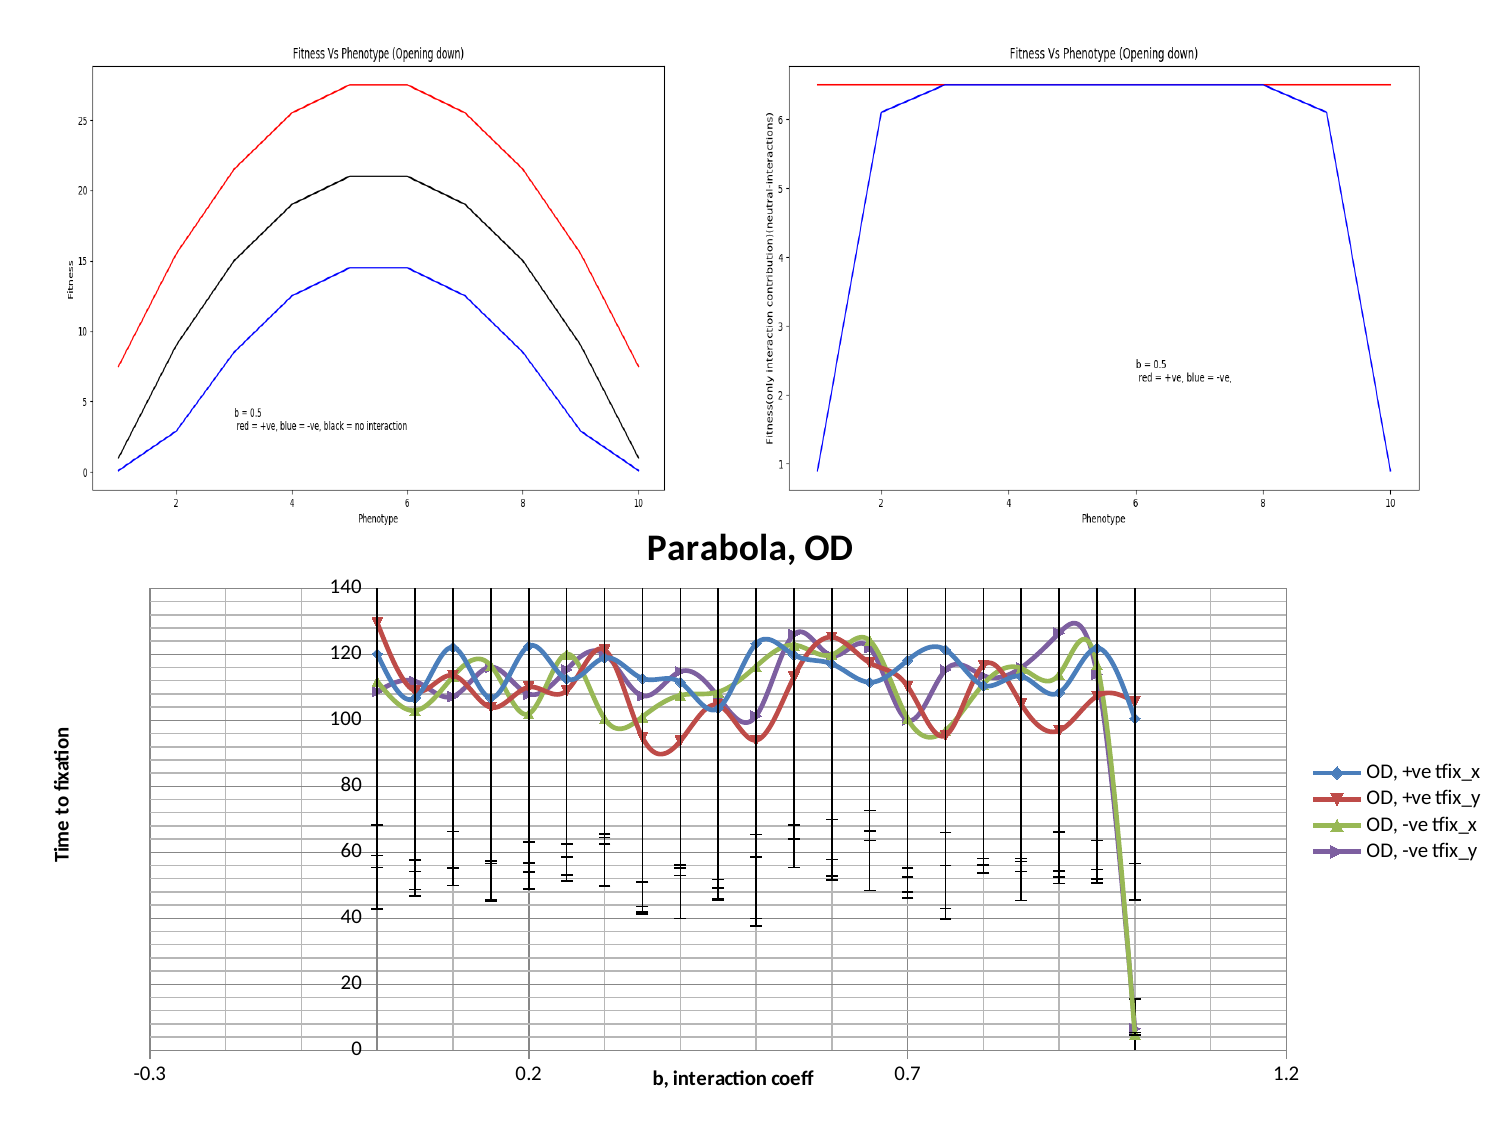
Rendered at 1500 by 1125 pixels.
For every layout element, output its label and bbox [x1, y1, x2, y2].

picture [0, 0, 1500, 499]
chart [0, 499, 1500, 1125]
